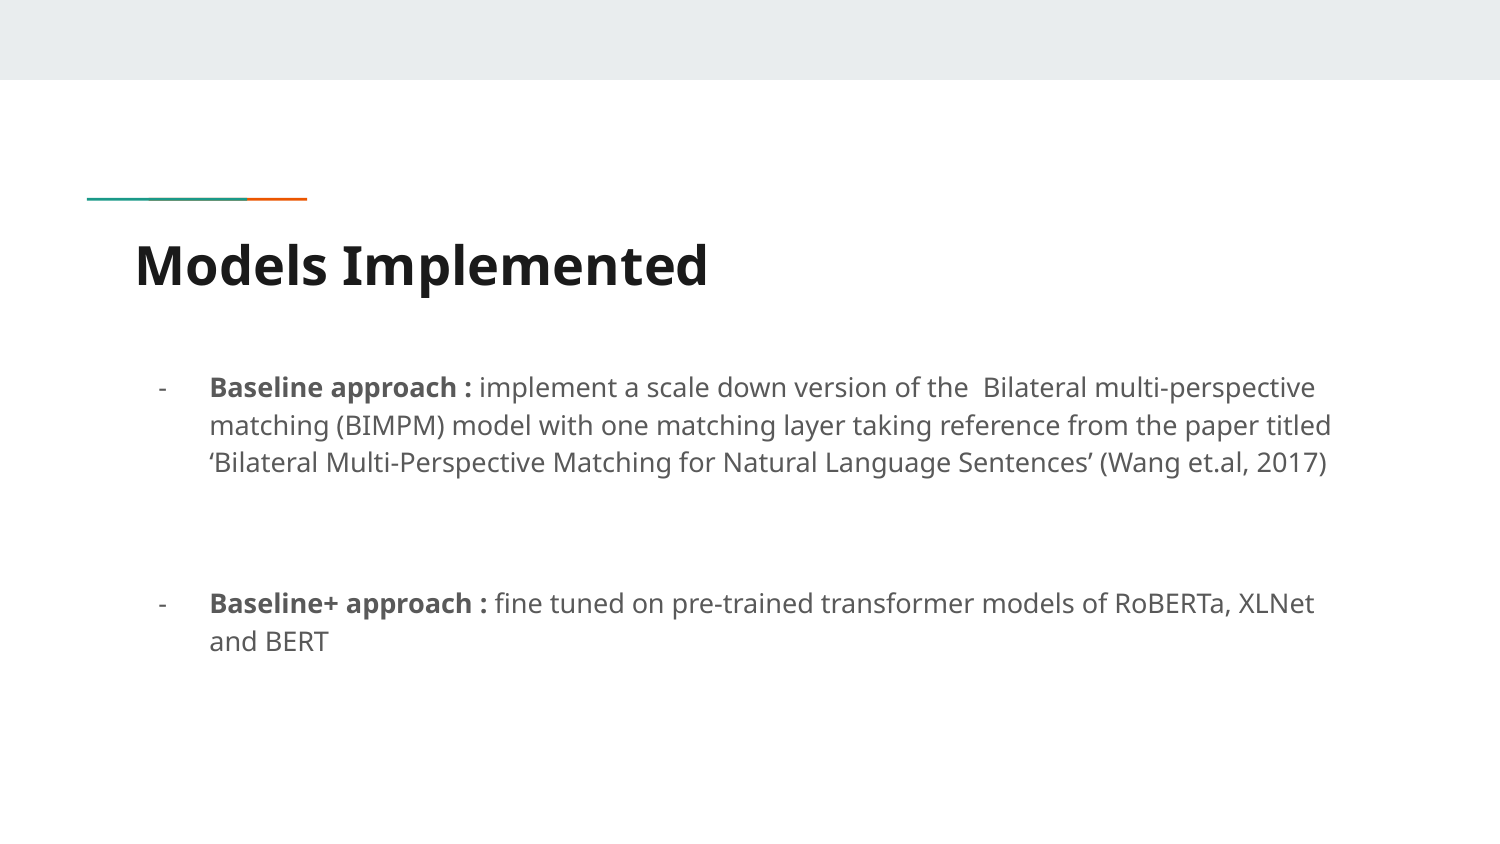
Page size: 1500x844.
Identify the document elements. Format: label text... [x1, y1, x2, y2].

list Baseline approach : implement a scale down version of the Bilateral multi-perspective matching (BIMPM) model with one matching layer taking reference from the paper titled ‘Bilateral Multi-Perspective Matching for Natural Language Sentences’ (Wang et.al, 2017) Baseline+ approach : fine tuned on pre-trained transformer models of RoBERTa, XLNet and BERT [119, 350, 1381, 687]
title Models Implemented [119, 216, 1381, 305]
